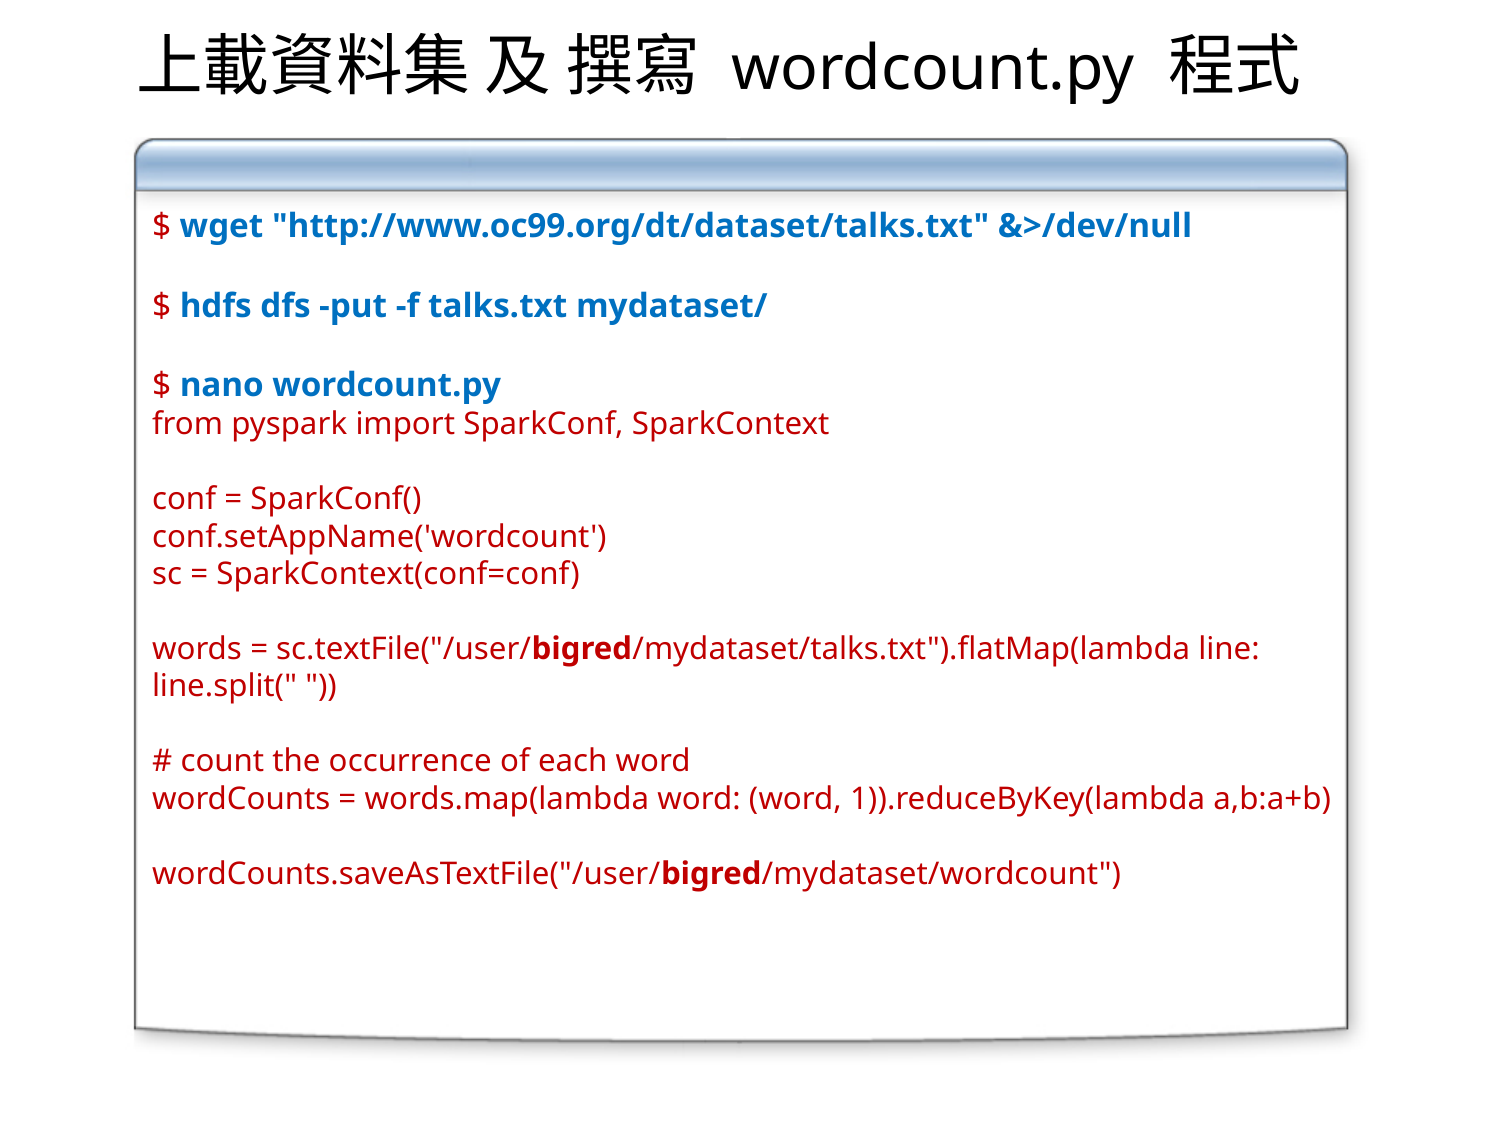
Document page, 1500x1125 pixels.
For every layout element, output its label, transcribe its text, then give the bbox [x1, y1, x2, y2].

text_box $ wget "http://www.oc99.org/dt/dataset/talks.txt" &>/dev/null $ hdfs dfs -put -f talks.txt mydataset/ $ nano wordcount.py from pyspark import SparkConf, SparkContext conf = SparkConf() conf.setAppName('wordcount') sc = SparkContext(conf=conf) words = sc.textFile("/user/bigred/mydataset/talks.txt").flatMap(lambda line: line.split(" ")) # count the occurrence of each word wordCounts = words.map(lambda word: (word, 1)).reduceByKey(lambda a,b:a+b) wordCounts.saveAsTextFile("/user/bigred/mydataset/wordcount") [144, 196, 1356, 898]
title 上載資料集 及 撰寫 wordcount.py 程式 [135, 0, 1351, 139]
picture [125, 137, 1375, 1075]
